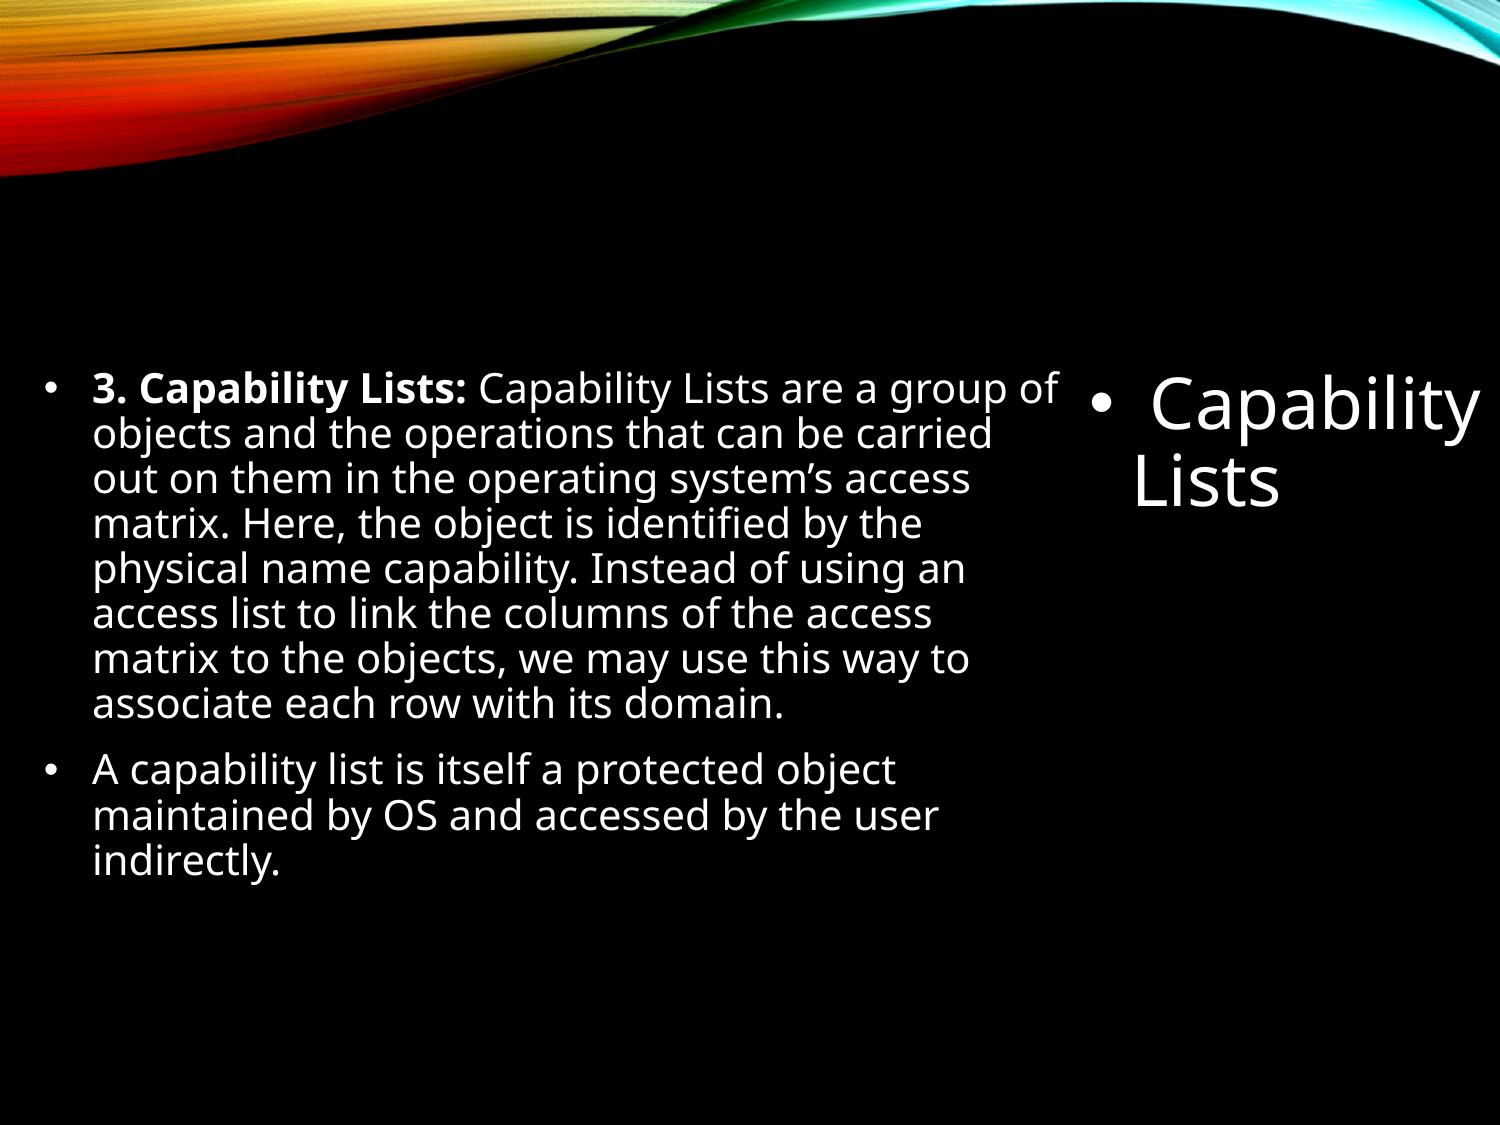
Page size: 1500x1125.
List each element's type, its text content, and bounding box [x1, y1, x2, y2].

list Capability Lists [1074, 360, 1500, 550]
picture [0, 0, 1500, 178]
list 3. Capability Lists: Capability Lists are a group of objects and the operations that can be carried out on them in the operating system’s access matrix. Here, the object is identified by the physical name capability. Instead of using an access list to link the columns of the access matrix to the objects, we may use this way to associate each row with its domain. A capability list is itself a protected object maintained by OS and accessed by the user indirectly. [28, 360, 1075, 1028]
